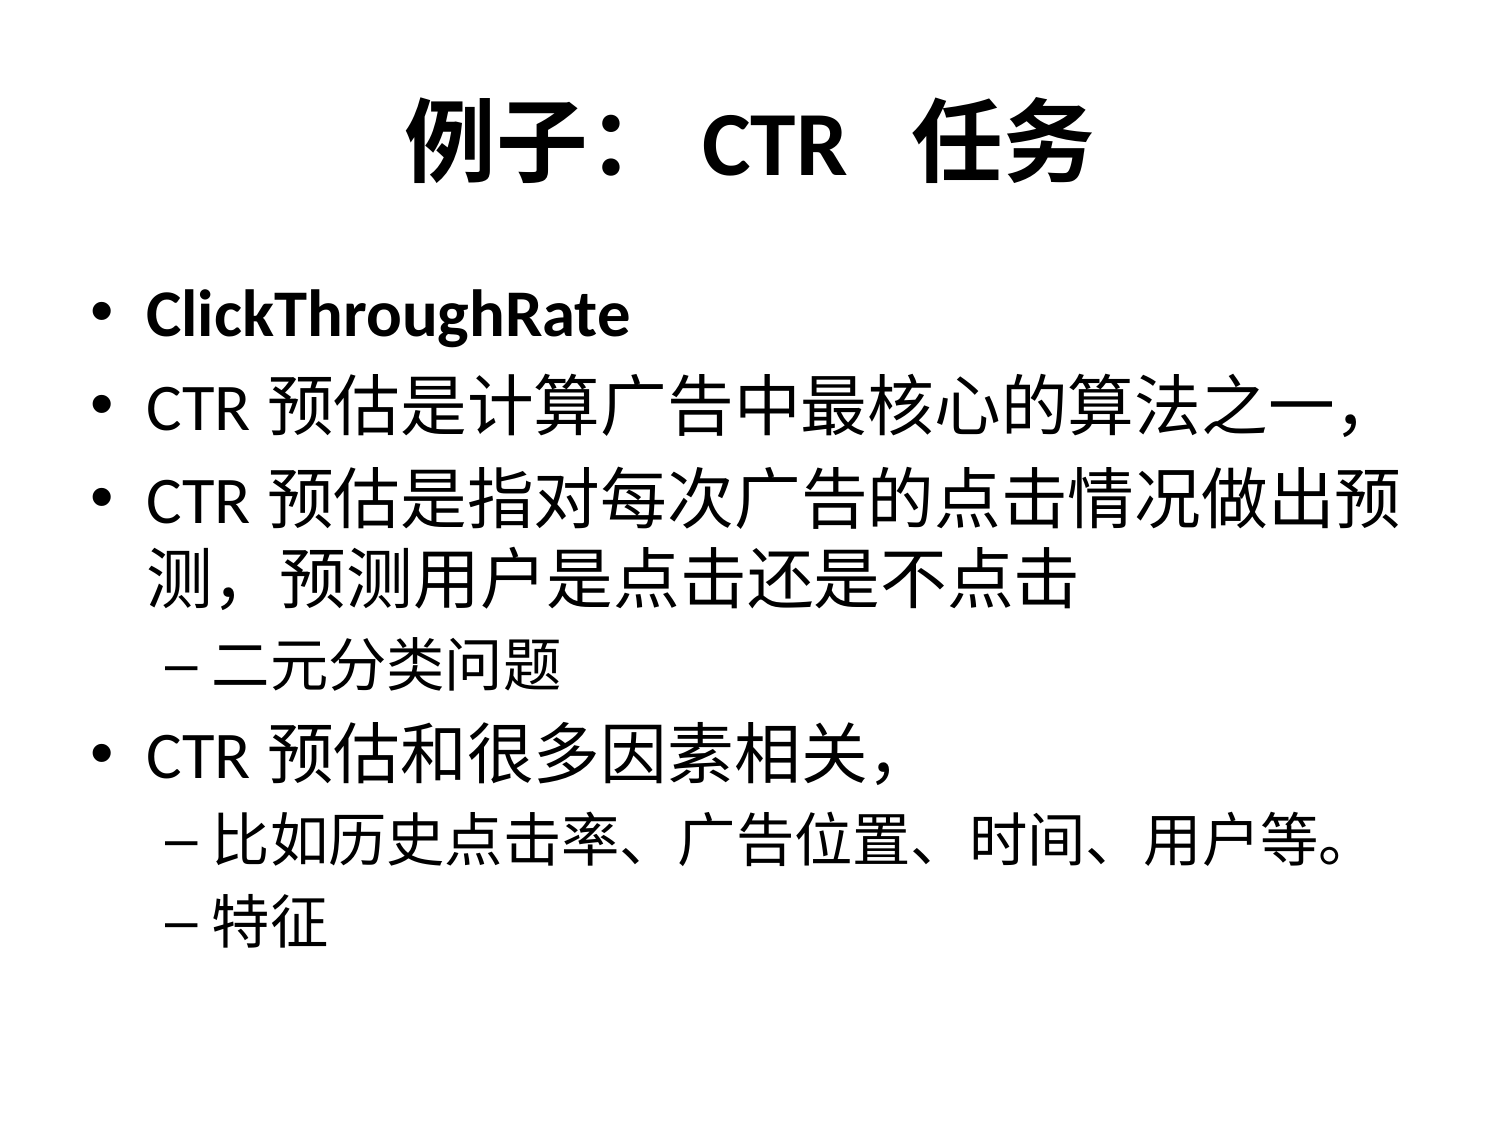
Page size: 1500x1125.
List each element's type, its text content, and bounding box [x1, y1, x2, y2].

title 例子：CTR 任务 [75, 45, 1425, 233]
list ClickThroughRate CTR预估是计算广告中最核心的算法之一， CTR预估是指对每次广告的点击情况做出预测，预测用户是点击还是不点击 二元分类问题 CTR预估和很多因素相关， 比如历史点击率、广告位置、时间、用户等。 特征 [75, 262, 1425, 1005]
